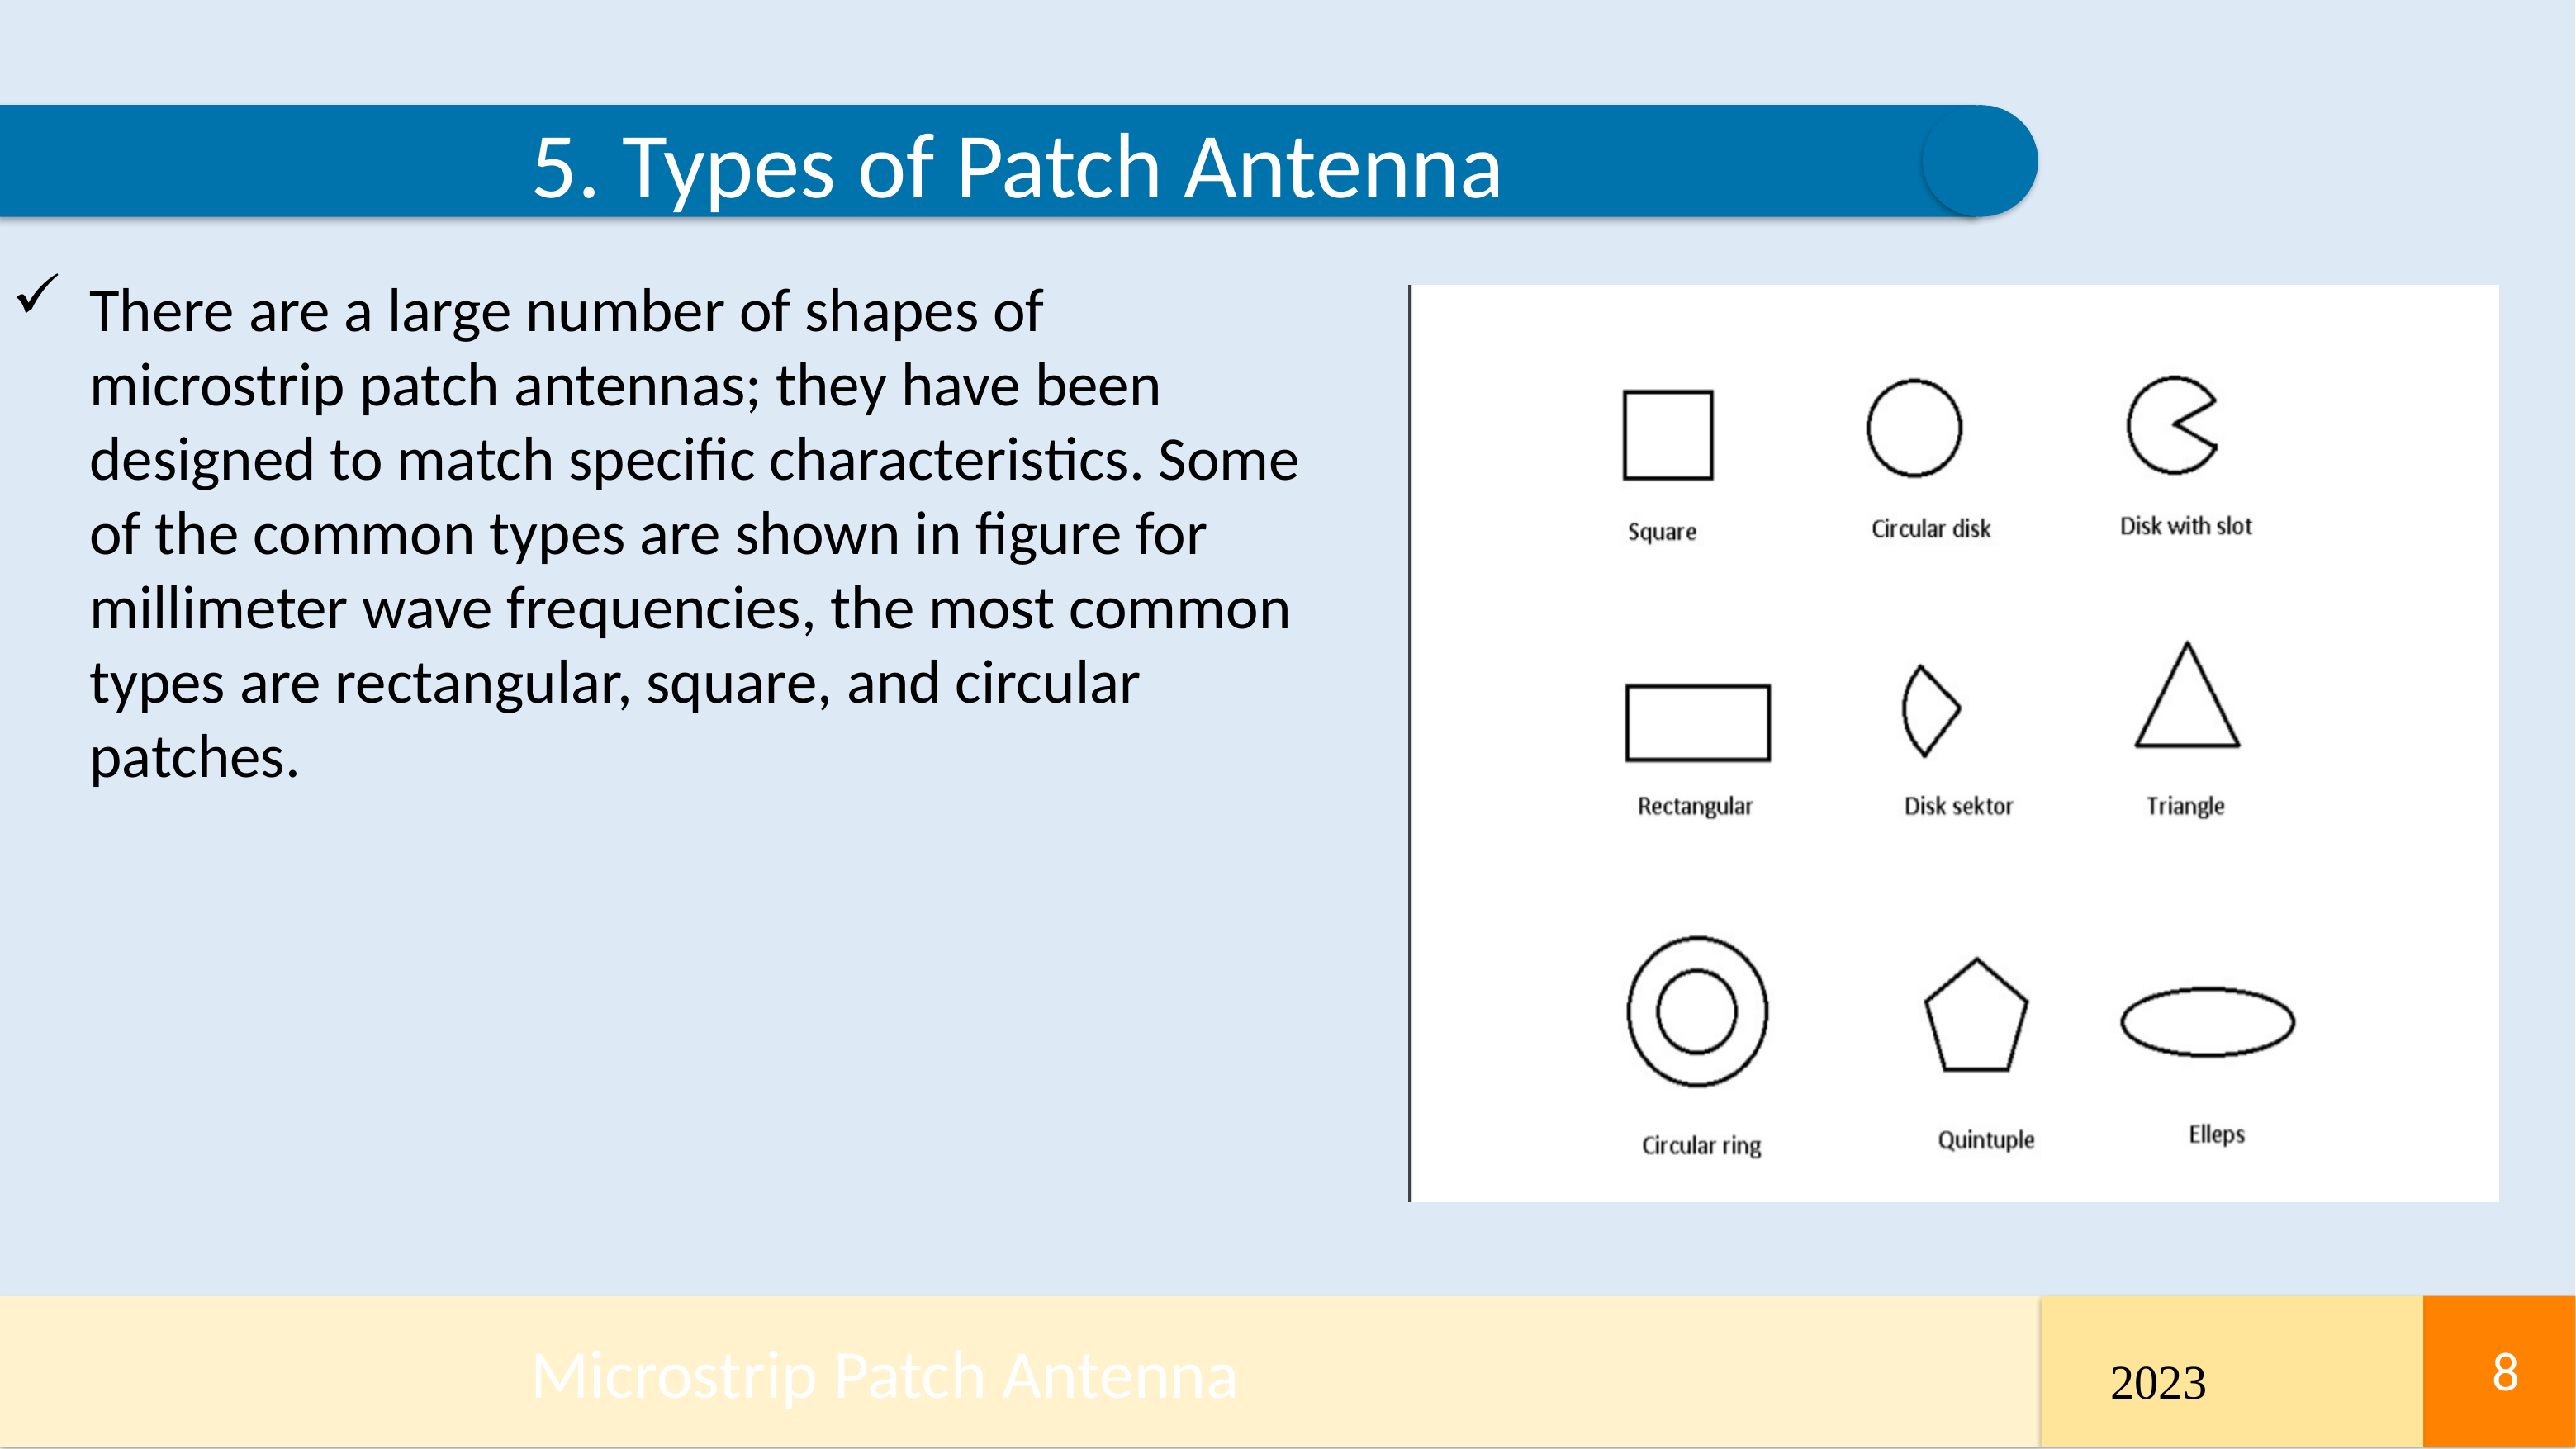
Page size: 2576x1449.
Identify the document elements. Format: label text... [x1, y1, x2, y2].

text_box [0, 104, 2039, 218]
text_box There are a large number of shapes of microstrip patch antennas; they have been designed to match specific characteristics. Some of the common types are shown in figure for millimeter wave frequencies, the most common types are rectangular, square, and circular patches. [0, 263, 1324, 796]
picture [1408, 285, 2499, 1202]
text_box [0, 1295, 2576, 1447]
